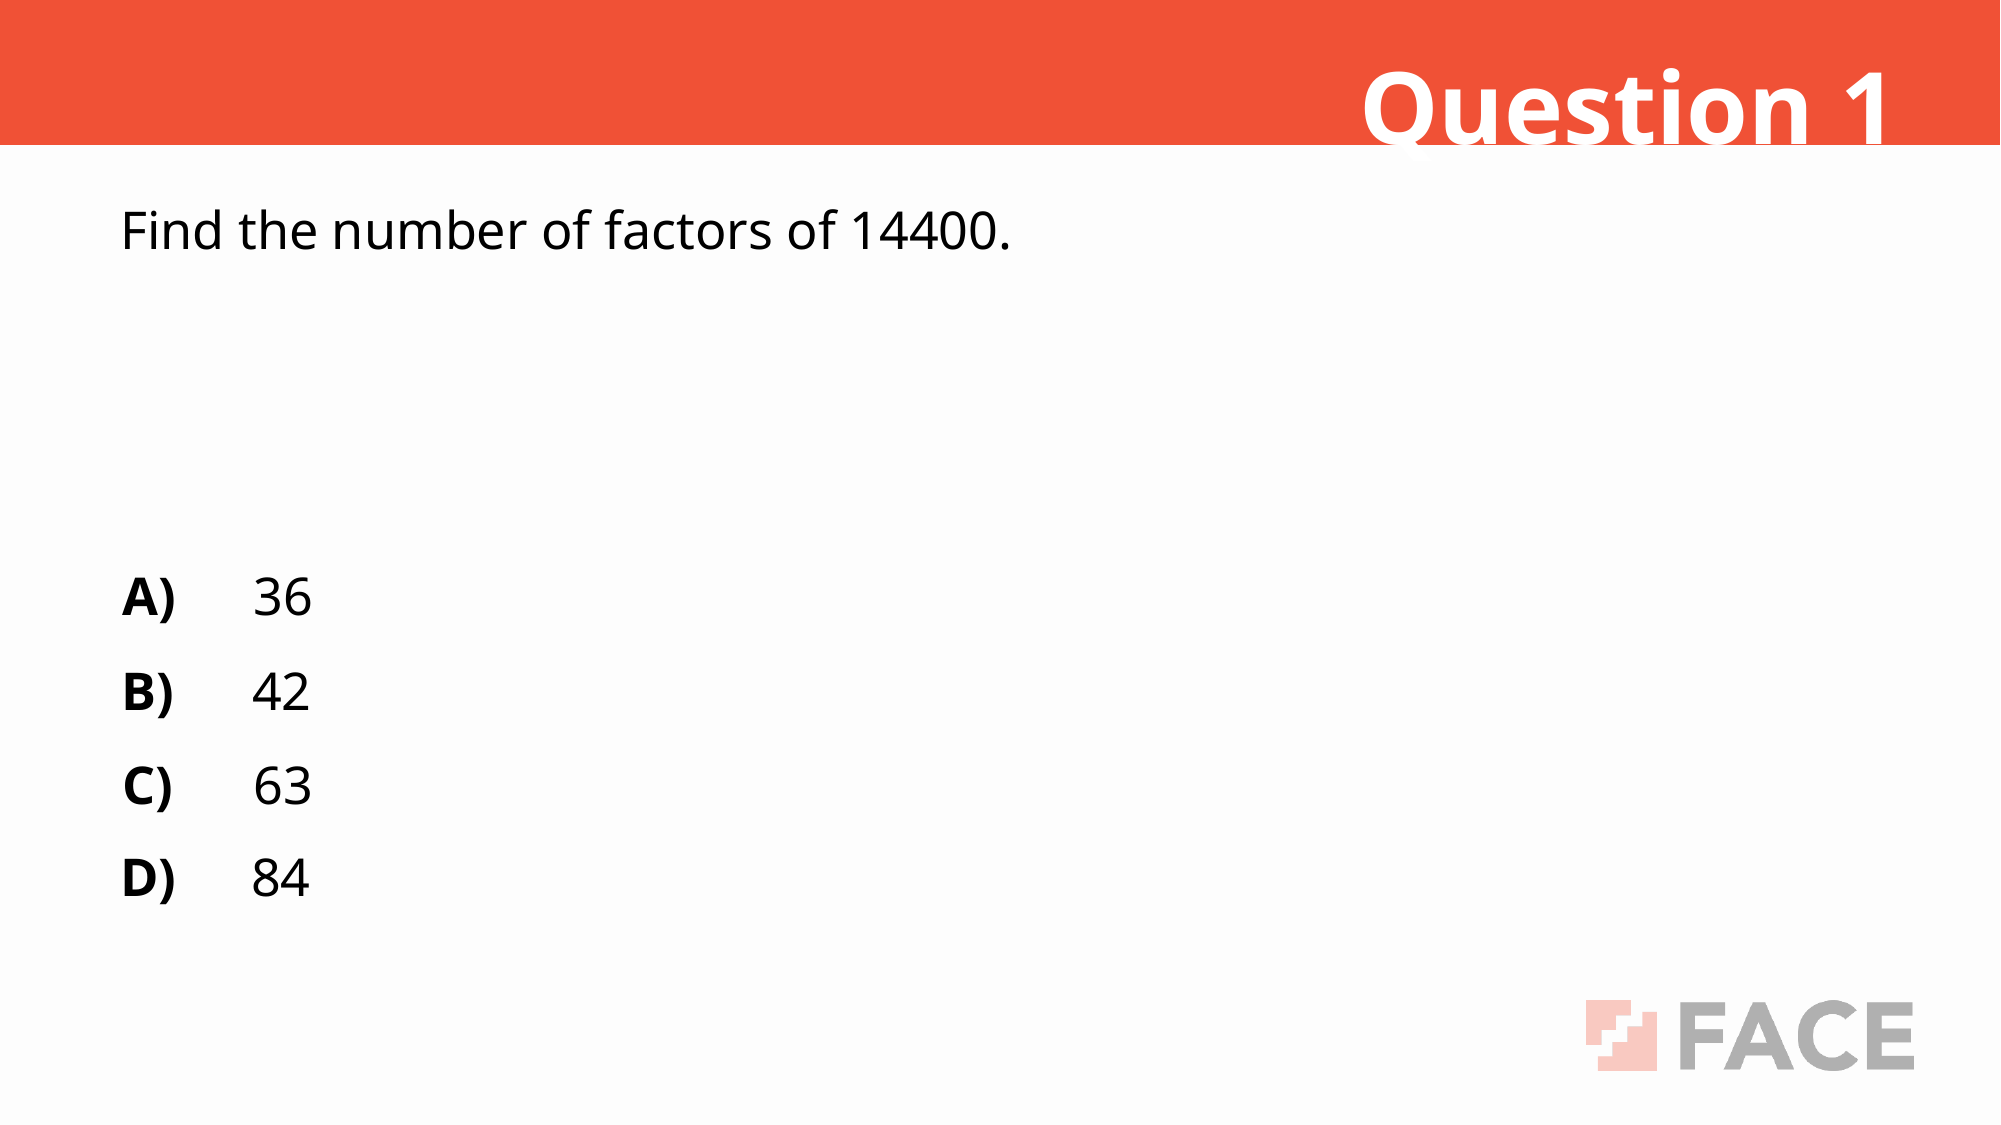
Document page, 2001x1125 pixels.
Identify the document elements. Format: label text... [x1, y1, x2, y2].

text_box Question 1 [638, 37, 1914, 173]
picture [1586, 1000, 1914, 1072]
text_box 36 [238, 525, 1896, 634]
text_box Find the number of factors of 14400. [105, 189, 1895, 267]
text_box [0, 0, 2000, 147]
text_box 63 [238, 713, 1896, 823]
text_box 84 [236, 806, 1893, 915]
text_box B) [106, 619, 221, 728]
text_box 42 [237, 619, 1894, 728]
text_box C) [107, 713, 223, 823]
text_box D) [105, 806, 220, 915]
text_box A) [107, 525, 223, 634]
